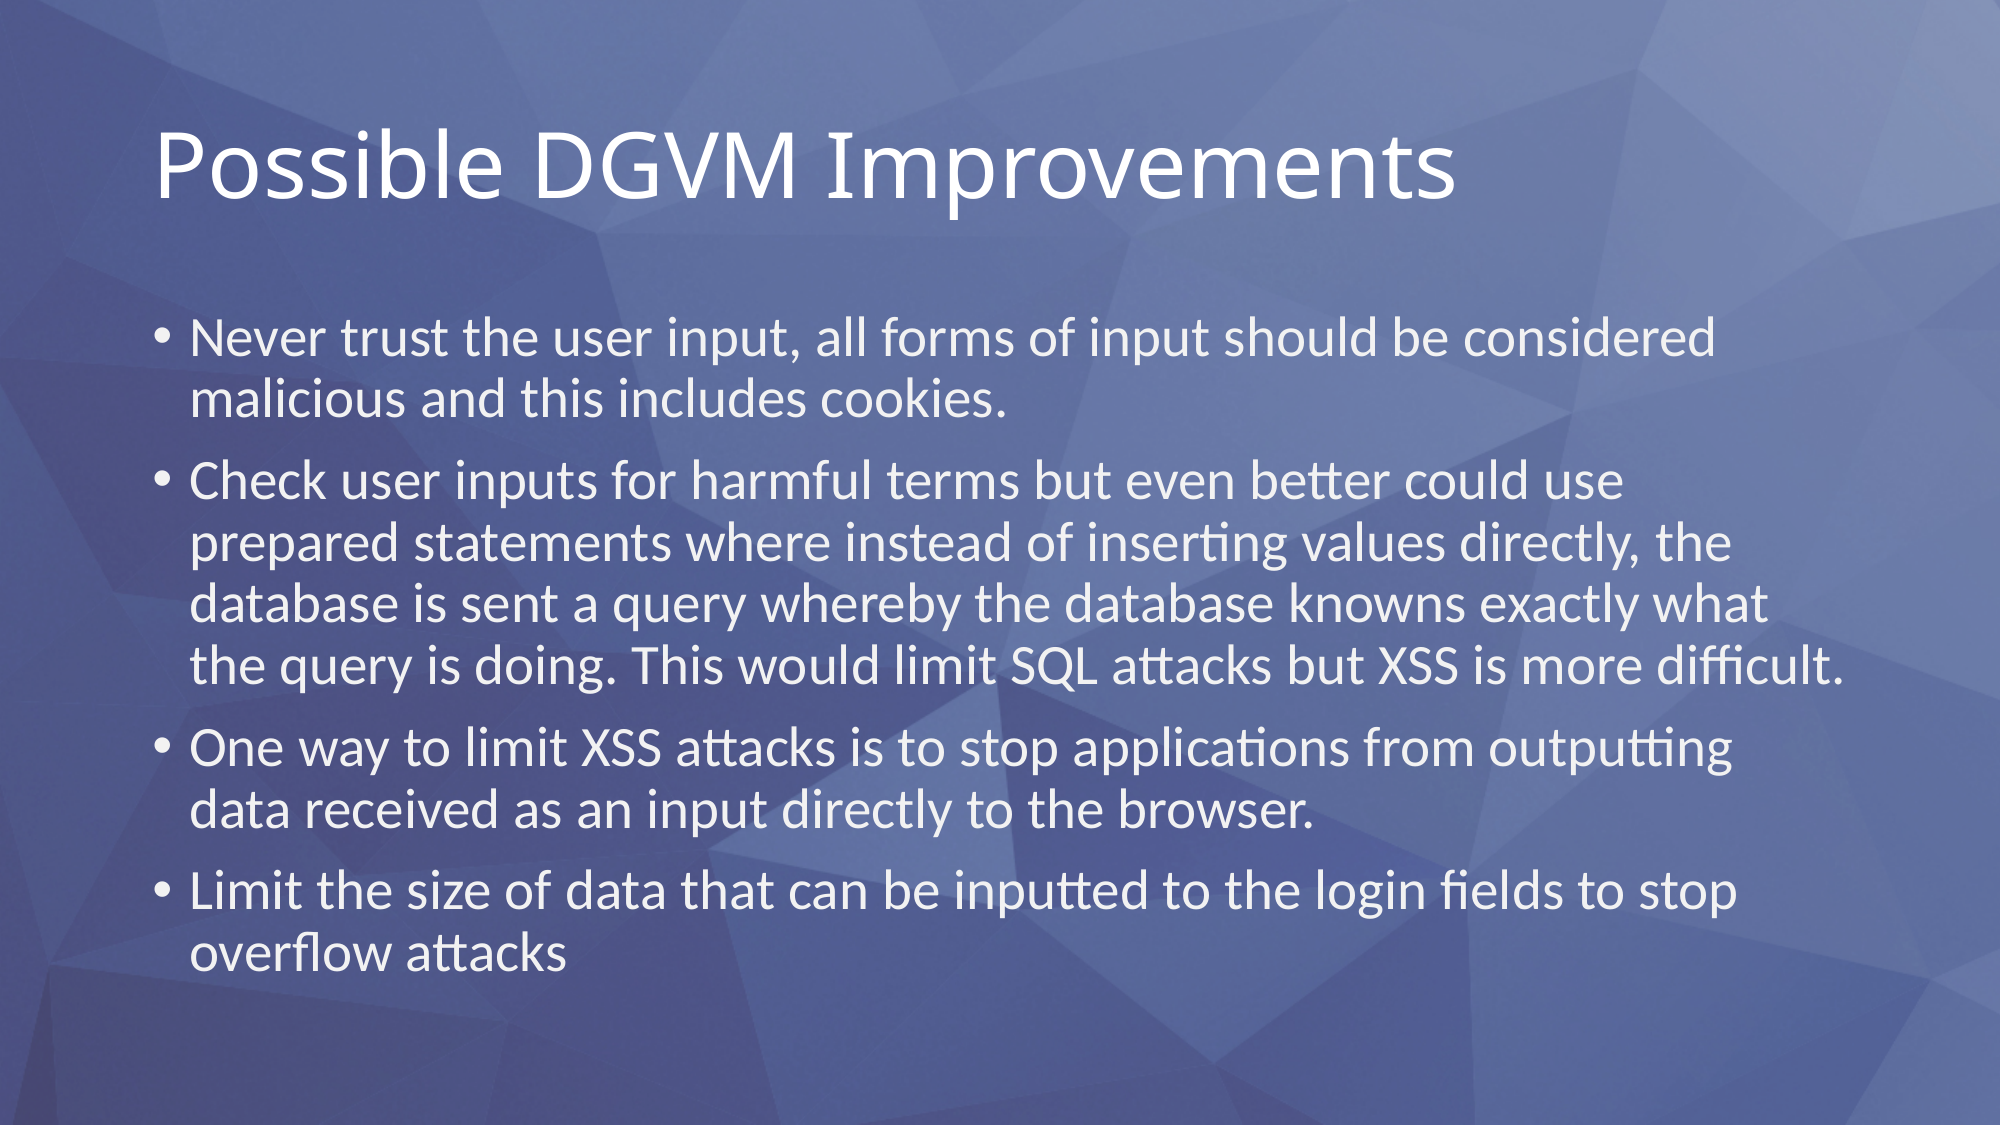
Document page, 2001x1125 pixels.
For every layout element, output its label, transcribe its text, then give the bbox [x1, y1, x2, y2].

title Possible DGVM Improvements [137, 59, 1863, 278]
list Never trust the user input, all forms of input should be considered malicious and this includes cookies. Check user inputs for harmful terms but even better could use prepared statements where instead of inserting values directly, the database is sent a query whereby the database knowns exactly what the query is doing. This would limit SQL attacks but XSS is more difficult. One way to limit XSS attacks is to stop applications from outputting data received as an input directly to the browser. Limit the size of data that can be inputted to the login fields to stop overflow attacks [137, 299, 1863, 1014]
